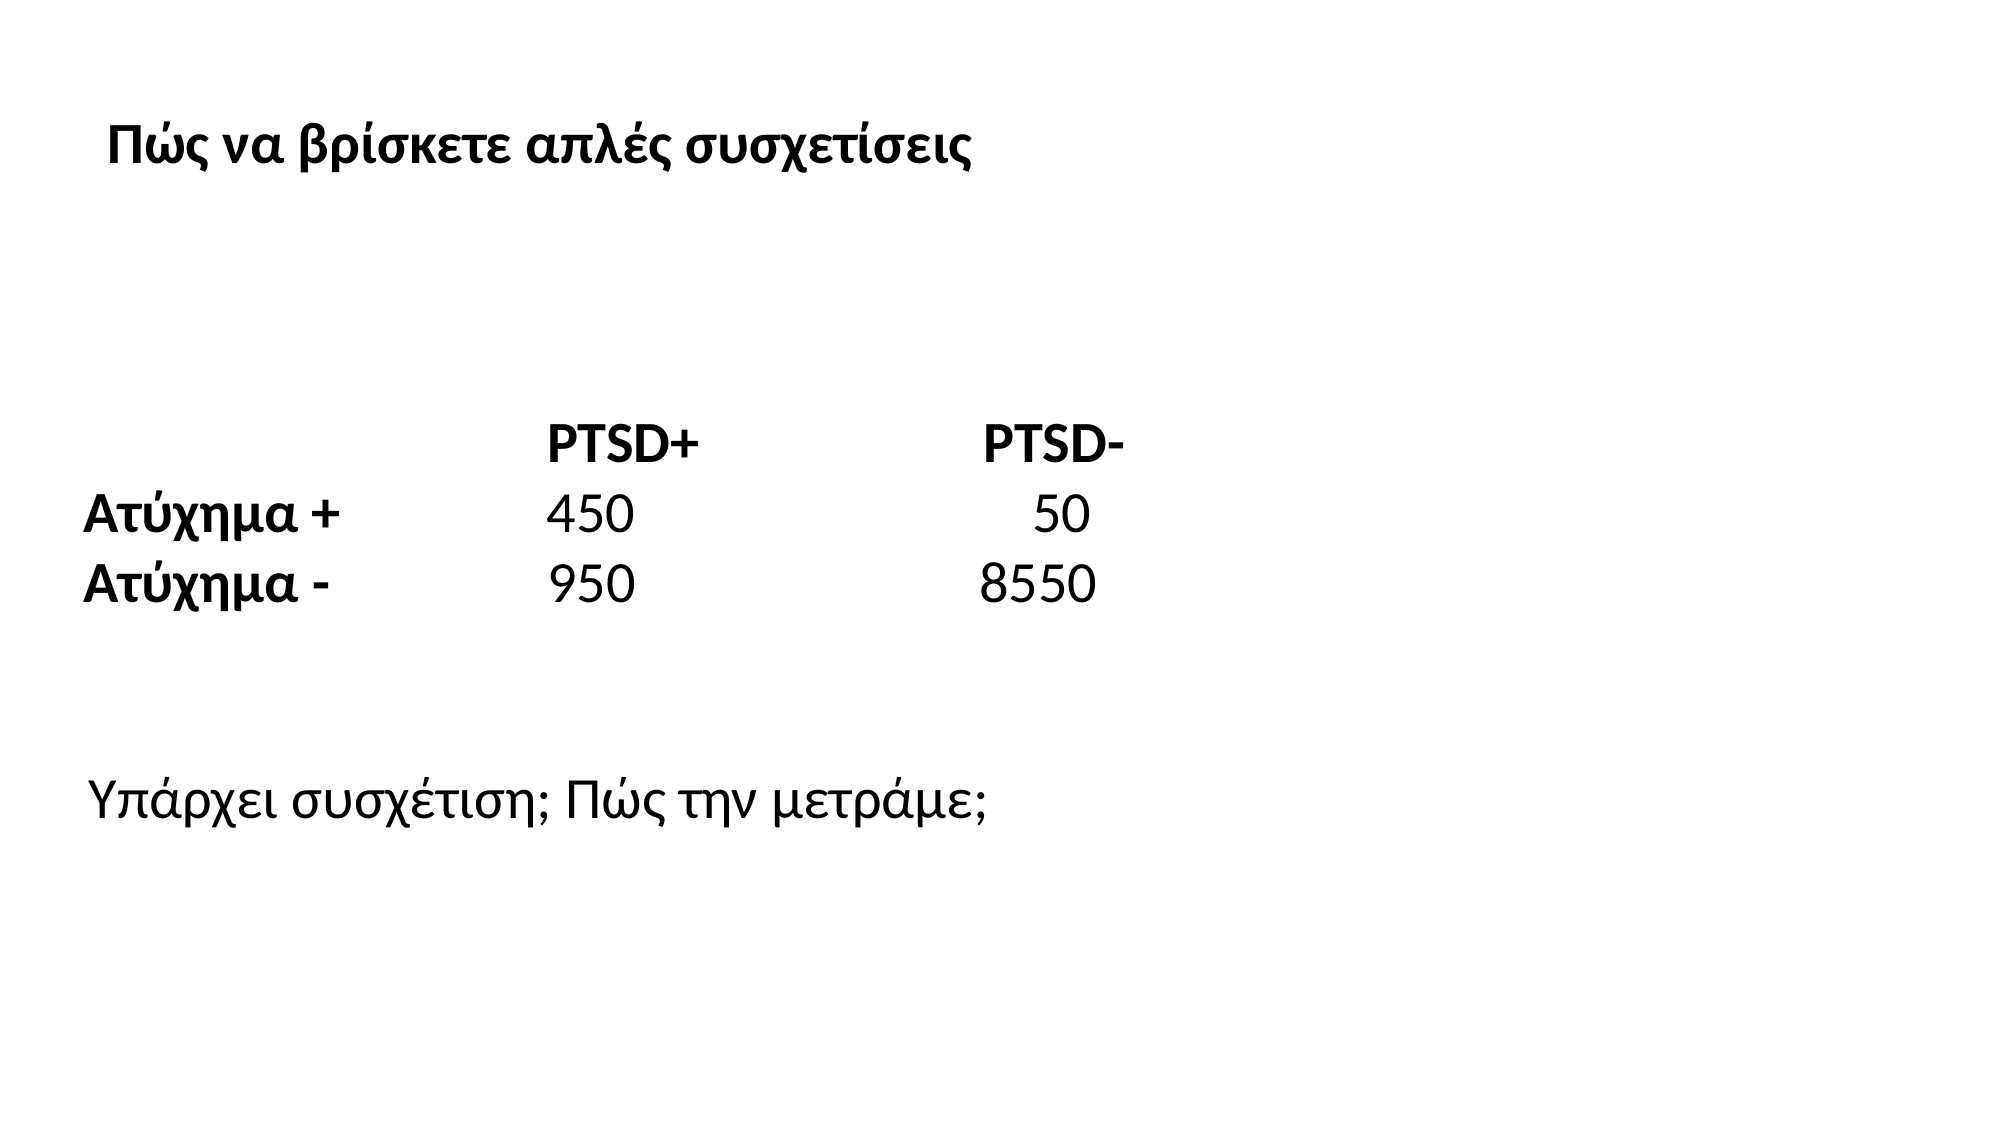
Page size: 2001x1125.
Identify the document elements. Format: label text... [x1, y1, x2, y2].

text_box Πώς να βρίσκετε απλές συσχετίσεις [92, 97, 989, 183]
text_box Υπάρχει συσχέτιση; Πώς την μετράμε; [74, 752, 1018, 838]
text_box PTSD+ PTSD- Ατύχημα + 450 50 Ατύχημα - 950 8550 [69, 397, 1519, 622]
